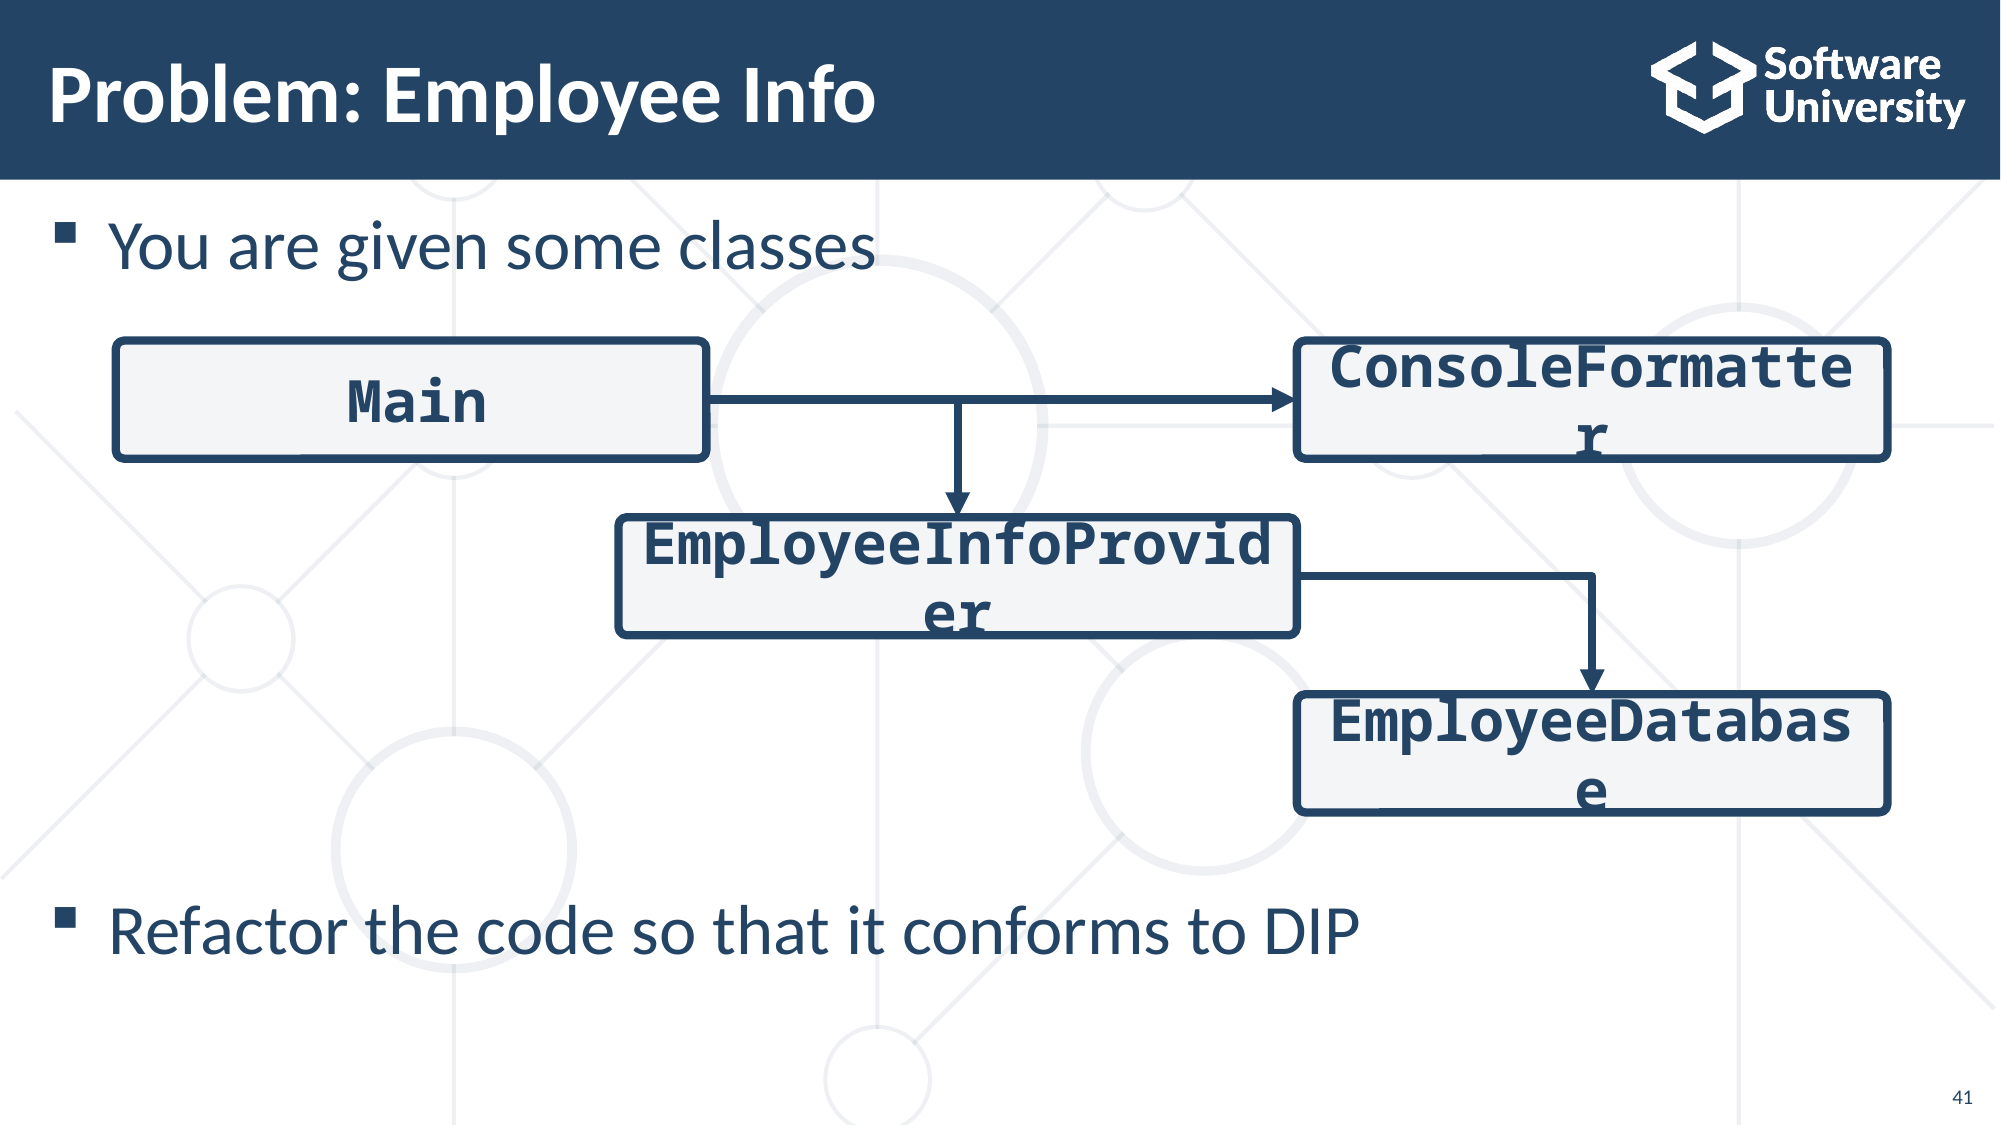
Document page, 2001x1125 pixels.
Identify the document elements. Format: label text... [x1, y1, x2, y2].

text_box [115, 340, 1888, 813]
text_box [706, 405, 958, 518]
title Problem: Employee Info [31, 16, 1625, 162]
list You are given some classes Refactor the code so that it conforms to DIP [31, 188, 1968, 1103]
slide_number 41 [1927, 1067, 1989, 1117]
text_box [1296, 576, 1593, 695]
picture [1651, 41, 1966, 134]
